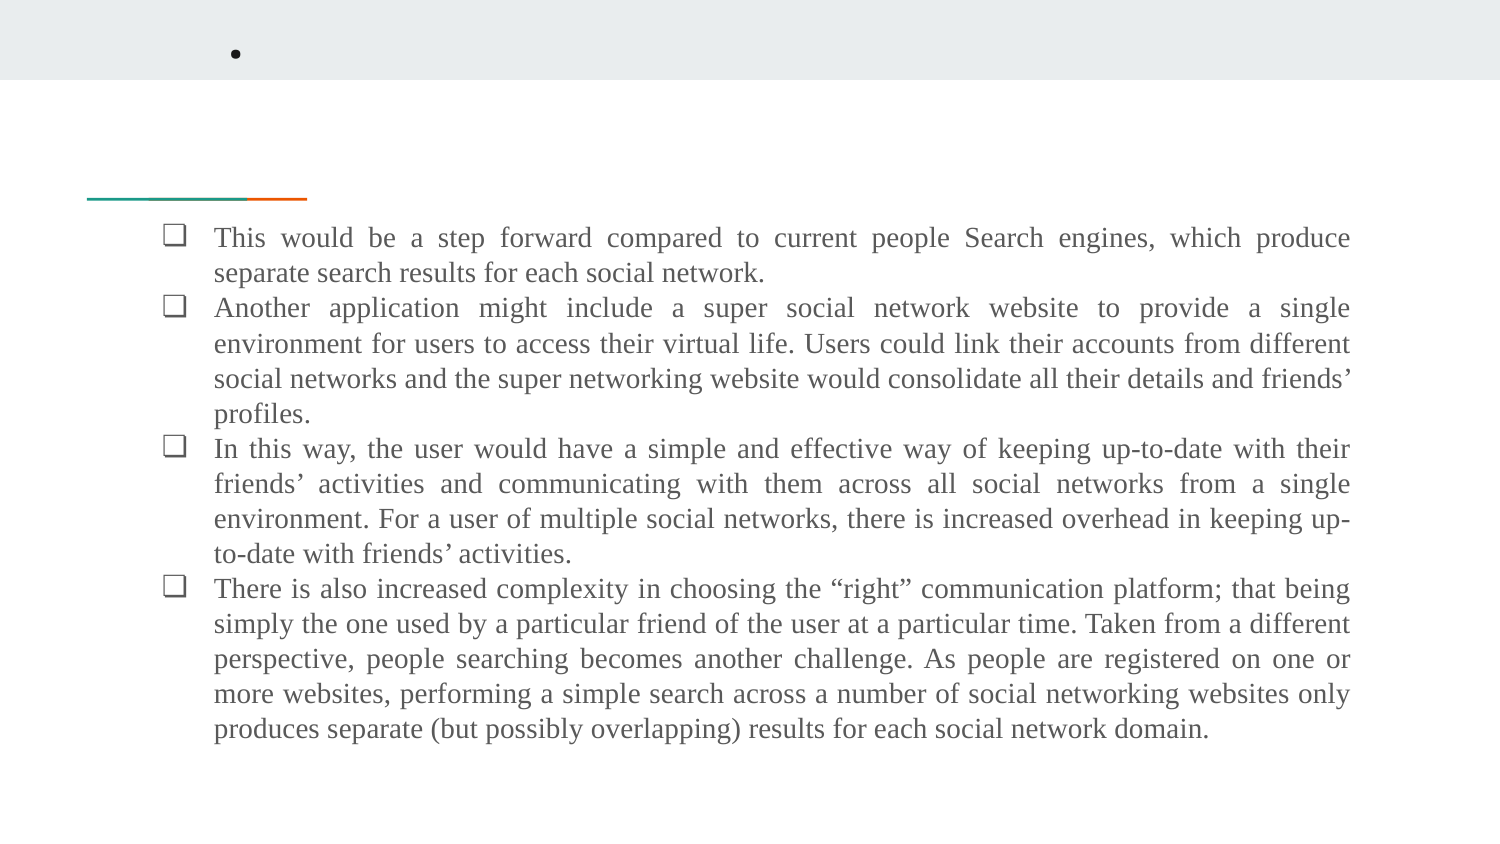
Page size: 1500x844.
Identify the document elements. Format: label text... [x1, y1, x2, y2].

list This would be a step forward compared to current people Search engines, which produce separate search results for each social network. Another application might include a super social network website to provide a single environment for users to access their virtual life. Users could link their accounts from different social networks and the super networking website would consolidate all their details and friends’ profiles. In this way, the user would have a simple and effective way of keeping up-to-date with their friends’ activities and communicating with them across all social networks from a single environment. For a user of multiple social networks, there is increased overhead in keeping up-to-date with friends’ activities. There is also increased complexity in choosing the “right” communication platform; that being simply the one used by a particular friend of the user at a particular time. Taken from a different perspective, people searching becomes another challenge. As people are registered on one or more websites, performing a simple search across a number of social networking websites only produces separate (but possibly overlapping) results for each social network domain. [124, 203, 1368, 822]
title . [213, 0, 1368, 154]
